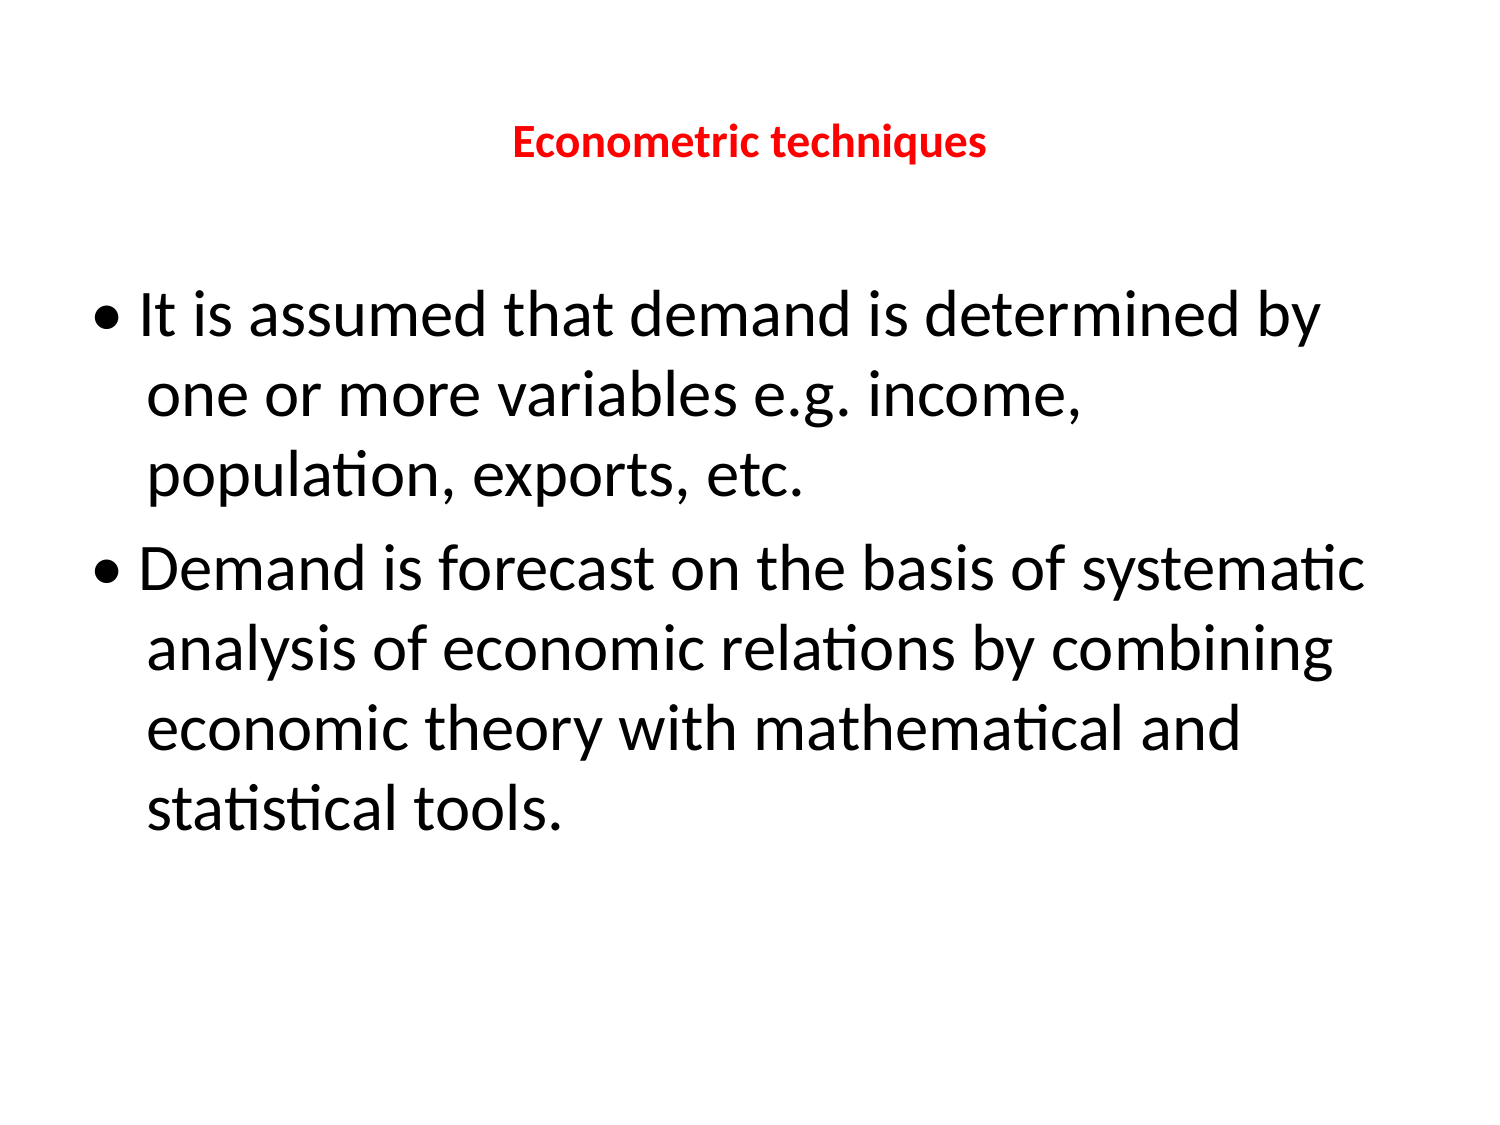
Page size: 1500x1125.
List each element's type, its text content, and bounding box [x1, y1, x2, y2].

title Econometric techniques [75, 45, 1425, 233]
list • It is assumed that demand is determined by one or more variables e.g. income, population, exports, etc. • Demand is forecast on the basis of systematic analysis of economic relations by combining economic theory with mathematical and statistical tools. [75, 262, 1425, 1005]
